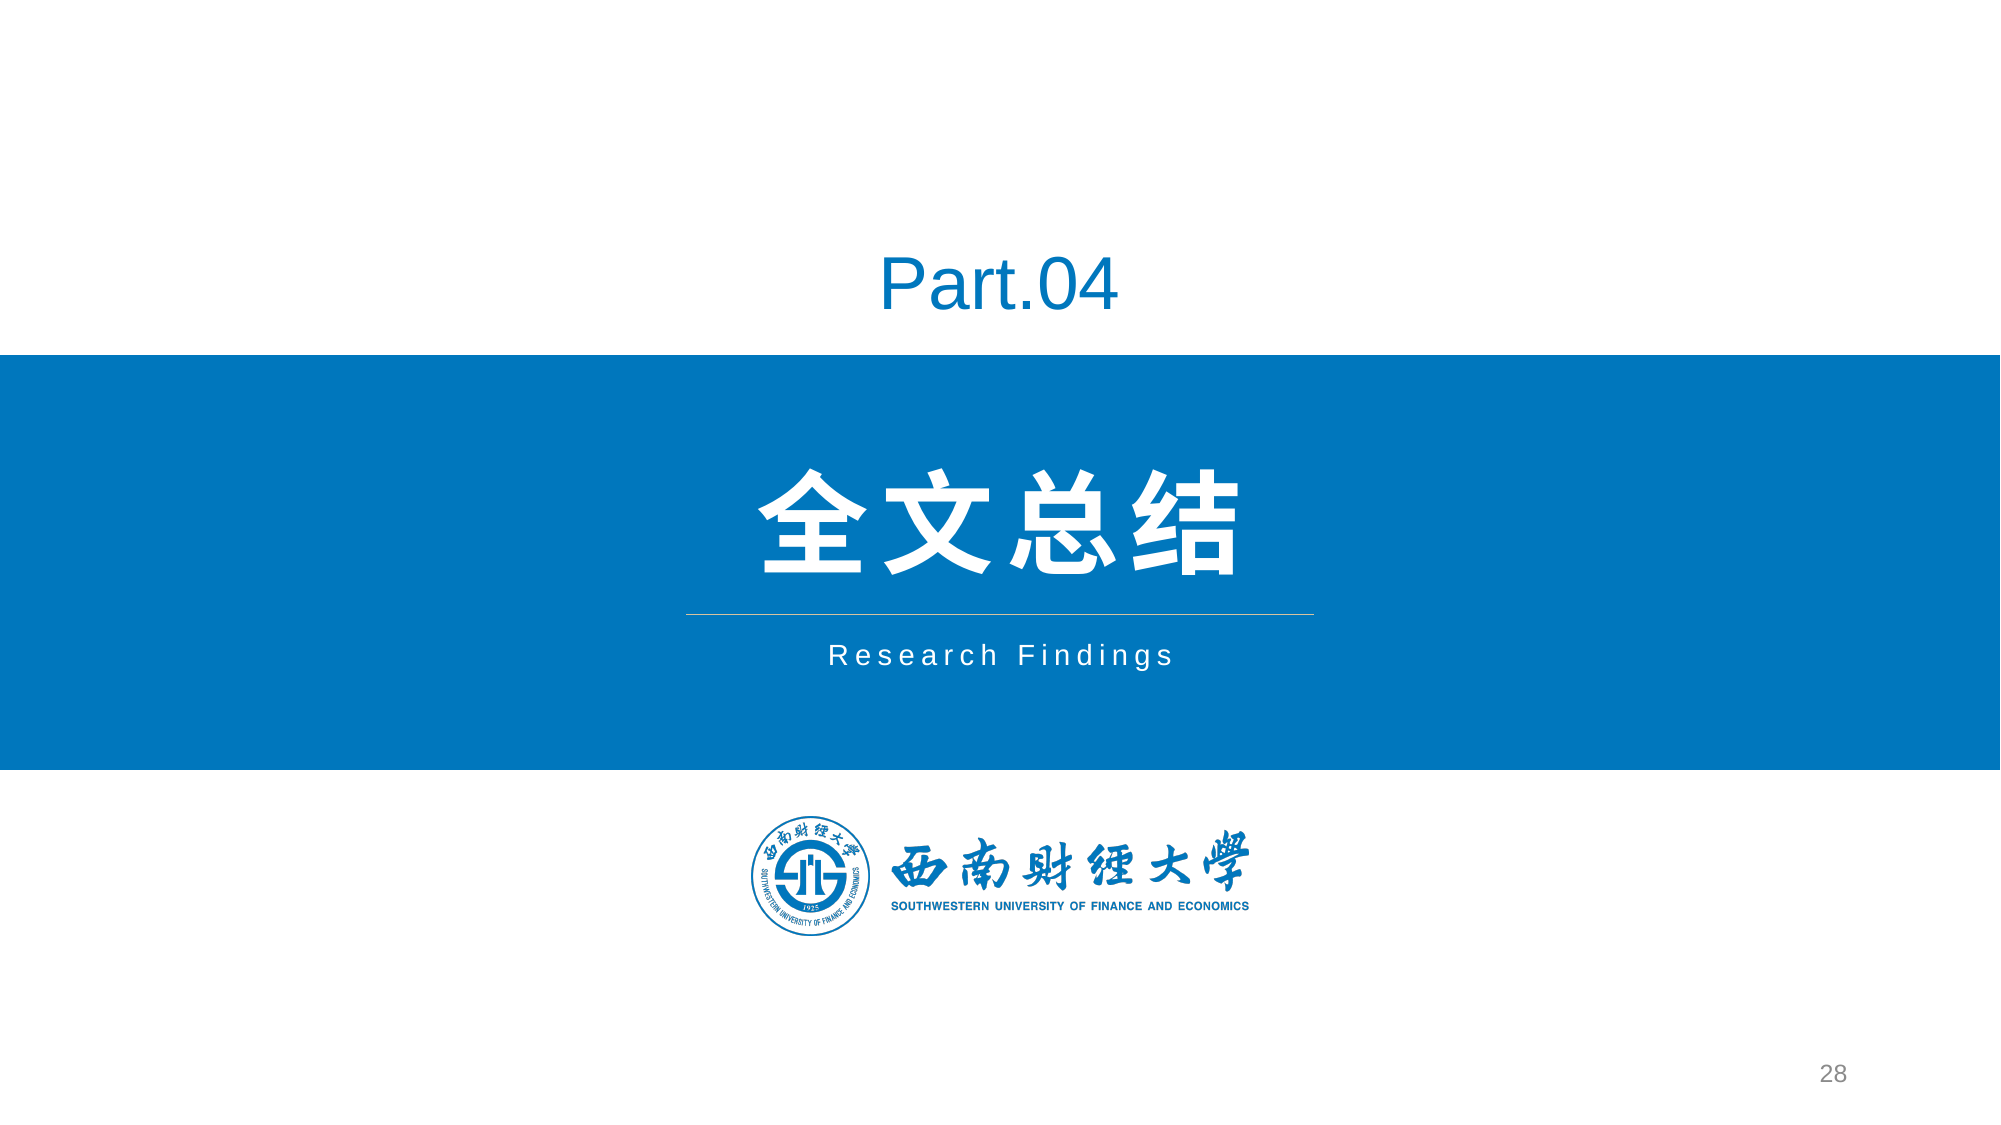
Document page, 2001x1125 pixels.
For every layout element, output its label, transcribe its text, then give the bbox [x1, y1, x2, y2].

picture [751, 816, 1249, 936]
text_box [545, 453, 1455, 672]
text_box Part.04 [864, 227, 1136, 332]
text_box [0, 354, 2000, 771]
slide_number 28 [1412, 1042, 1863, 1103]
